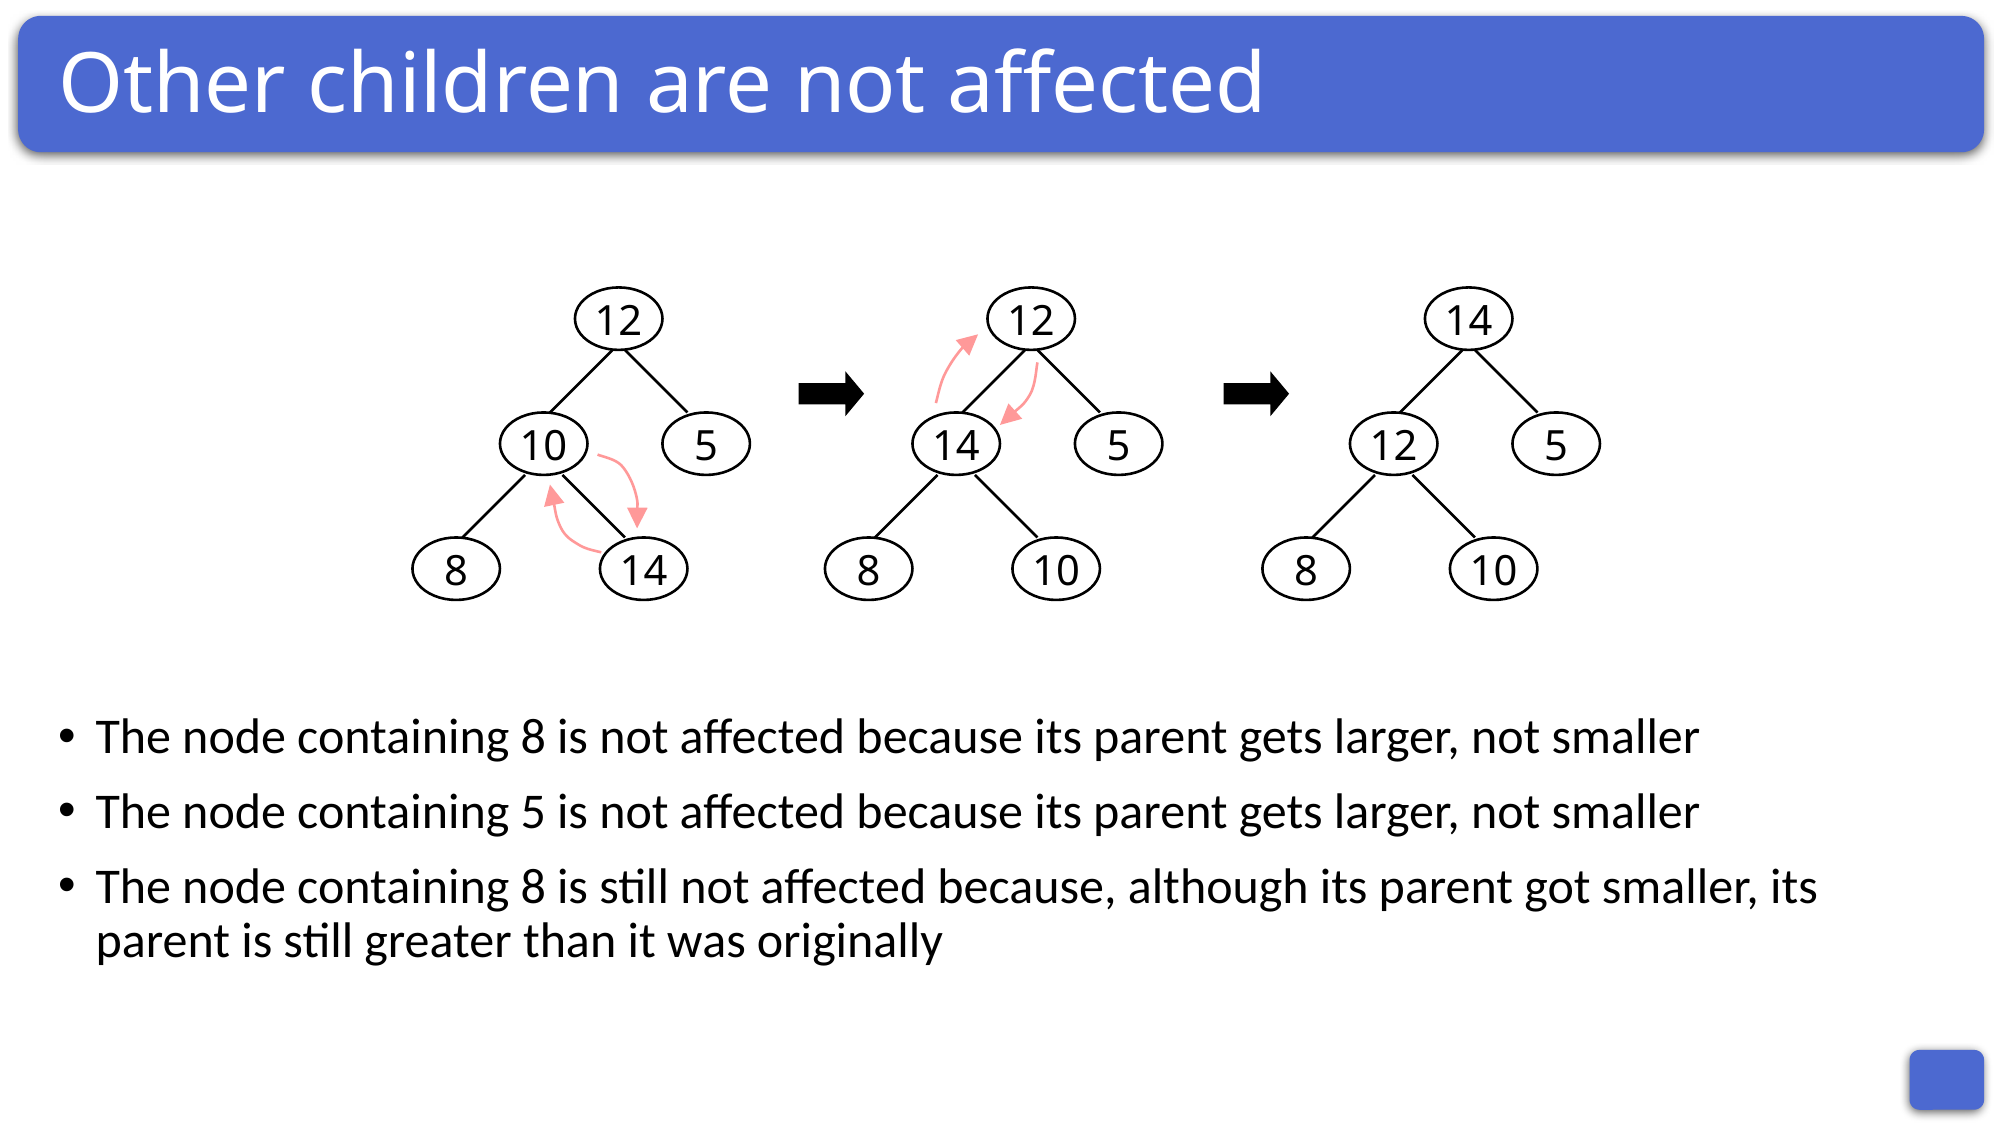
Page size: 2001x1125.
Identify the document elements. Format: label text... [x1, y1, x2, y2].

list The node containing 8 is not affected because its parent gets larger, not smaller The node containing 5 is not affected because its parent gets larger, not smaller The node containing 8 is still not affected because, although its parent got smaller, its parent is still greater than it was originally [43, 173, 1957, 1014]
text_box [799, 384, 824, 404]
text_box [1224, 384, 1262, 404]
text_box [412, 287, 750, 600]
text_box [1262, 287, 1600, 600]
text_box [824, 287, 1163, 600]
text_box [549, 454, 639, 553]
title Other children are not affected [43, 37, 1957, 134]
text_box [935, 334, 1038, 425]
